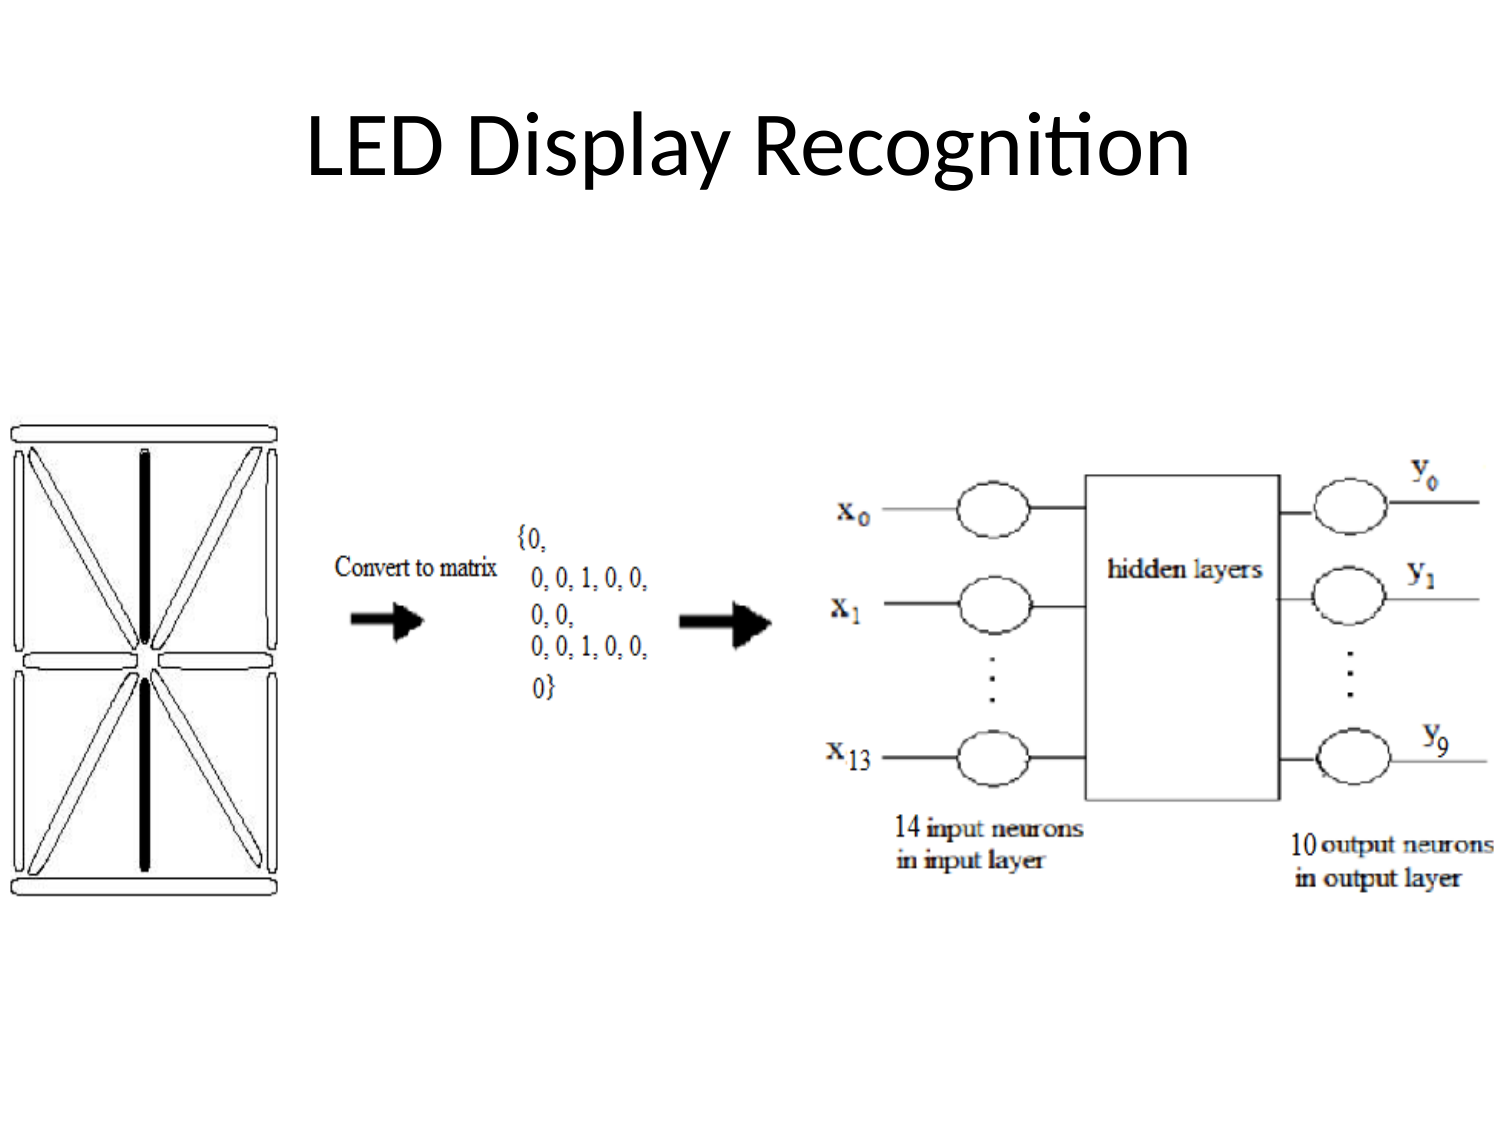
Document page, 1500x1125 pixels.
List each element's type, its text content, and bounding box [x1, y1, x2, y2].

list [0, 412, 1500, 913]
title LED Display Recognition [75, 45, 1425, 233]
